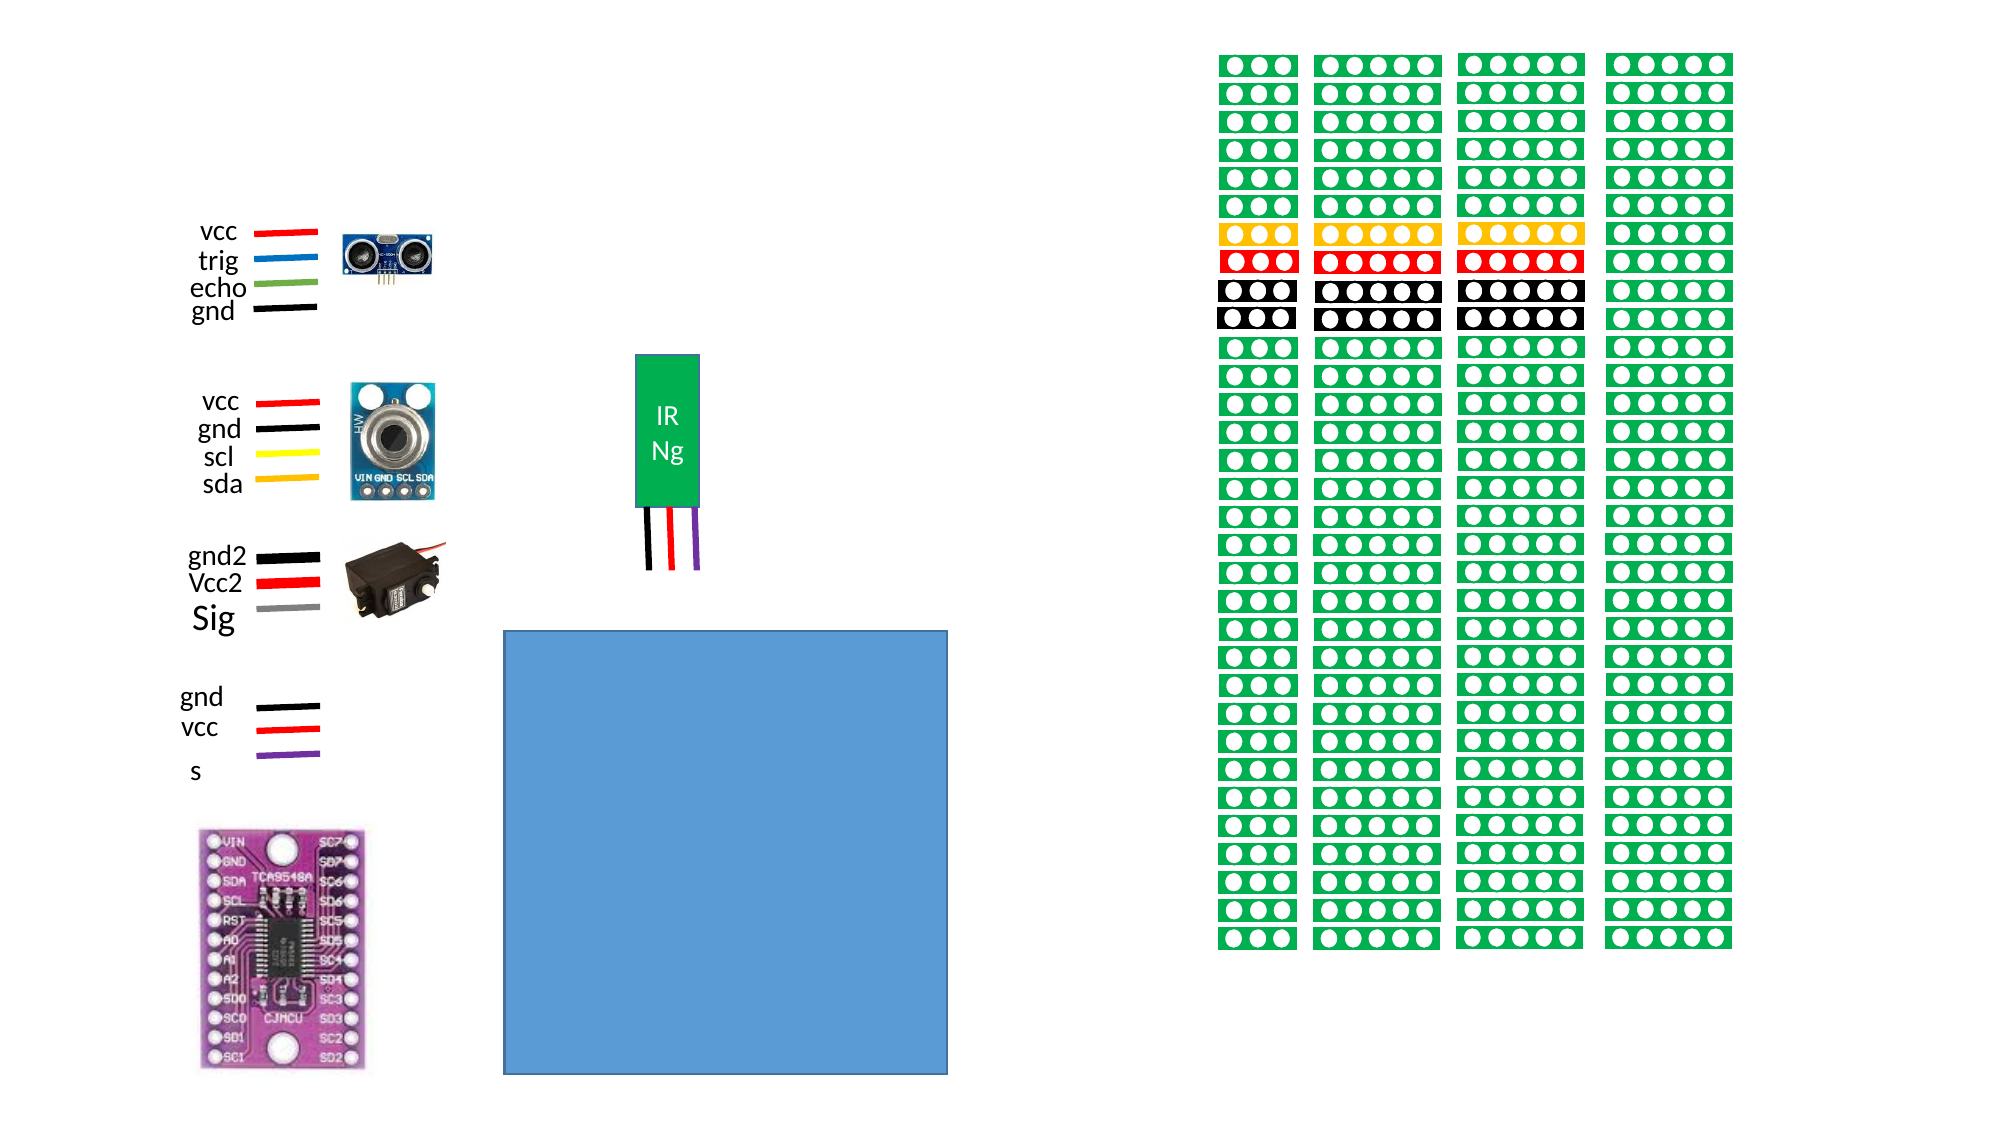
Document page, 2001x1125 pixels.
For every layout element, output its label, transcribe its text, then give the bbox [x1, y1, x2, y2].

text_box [253, 256, 316, 260]
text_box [256, 728, 321, 732]
picture [184, 819, 379, 1078]
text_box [253, 231, 316, 235]
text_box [256, 753, 321, 757]
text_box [253, 306, 316, 310]
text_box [256, 705, 321, 709]
text_box gnd [176, 312, 252, 334]
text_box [182, 374, 437, 508]
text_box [253, 281, 316, 285]
text_box [504, 631, 948, 1075]
text_box s [175, 743, 253, 794]
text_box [172, 528, 447, 646]
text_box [635, 354, 700, 571]
text_box vcc [166, 699, 235, 750]
text_box vcc [185, 203, 254, 234]
text_box gnd [164, 669, 240, 720]
text_box trig [183, 234, 255, 261]
picture [321, 188, 454, 321]
text_box echo [174, 261, 264, 312]
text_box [1217, 54, 1733, 949]
